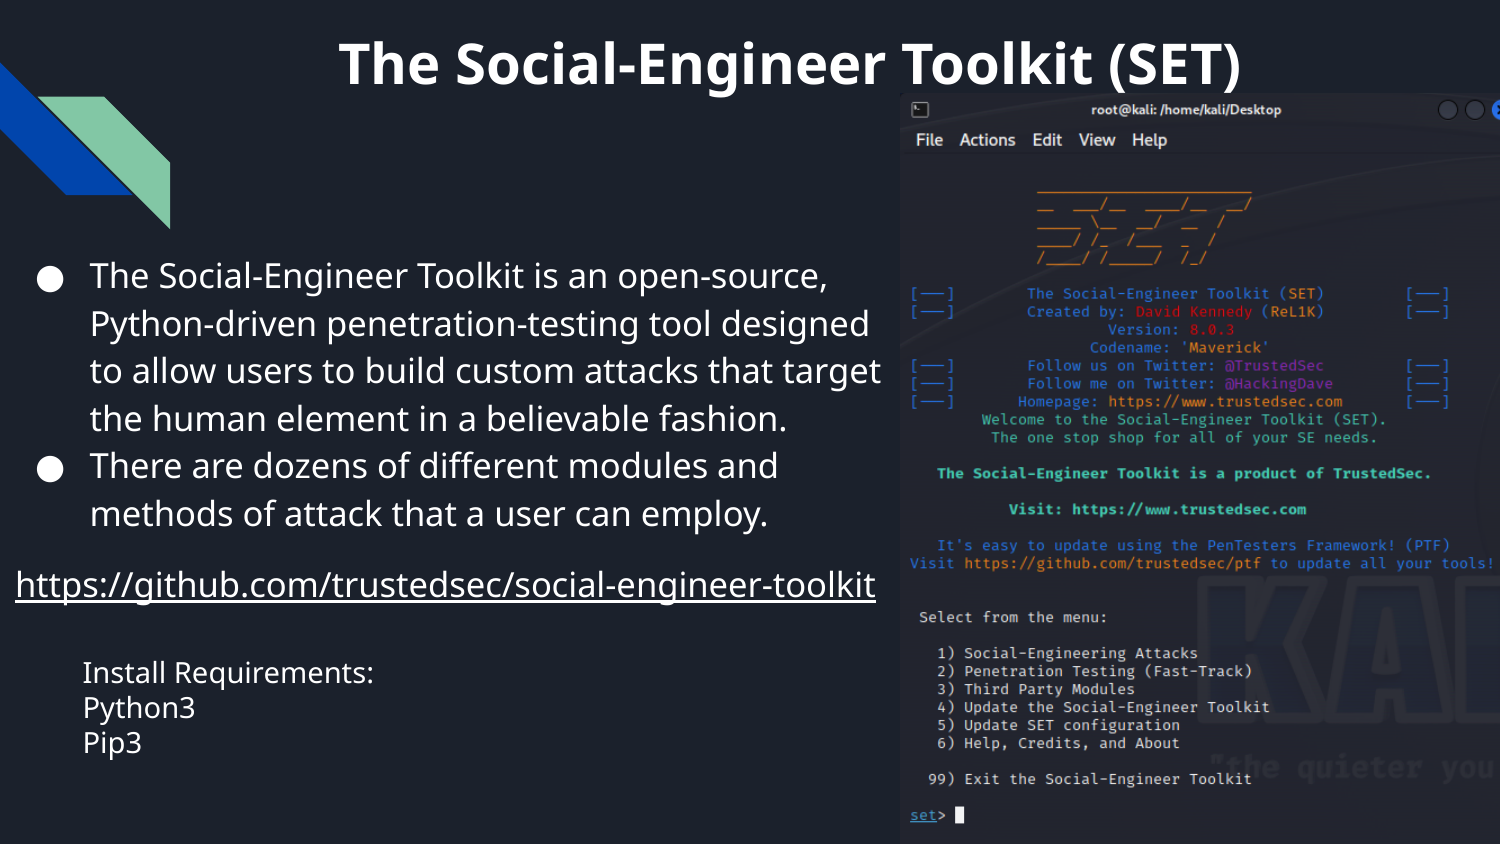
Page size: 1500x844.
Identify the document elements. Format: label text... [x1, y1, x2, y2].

list The Social-Engineer Toolkit is an open-source, Python-driven penetration-testing tool designed to allow users to build custom attacks that target the human element in a believable fashion. There are dozens of different modules and methods of attack that a user can employ. https://github.com/trustedsec/social-engineer-toolkit [0, 232, 894, 640]
picture [900, 93, 1500, 844]
title The Social-Engineer Toolkit (SET) [212, 13, 1368, 164]
text_box Install Requirements: Python3 Pip3 [67, 639, 834, 775]
